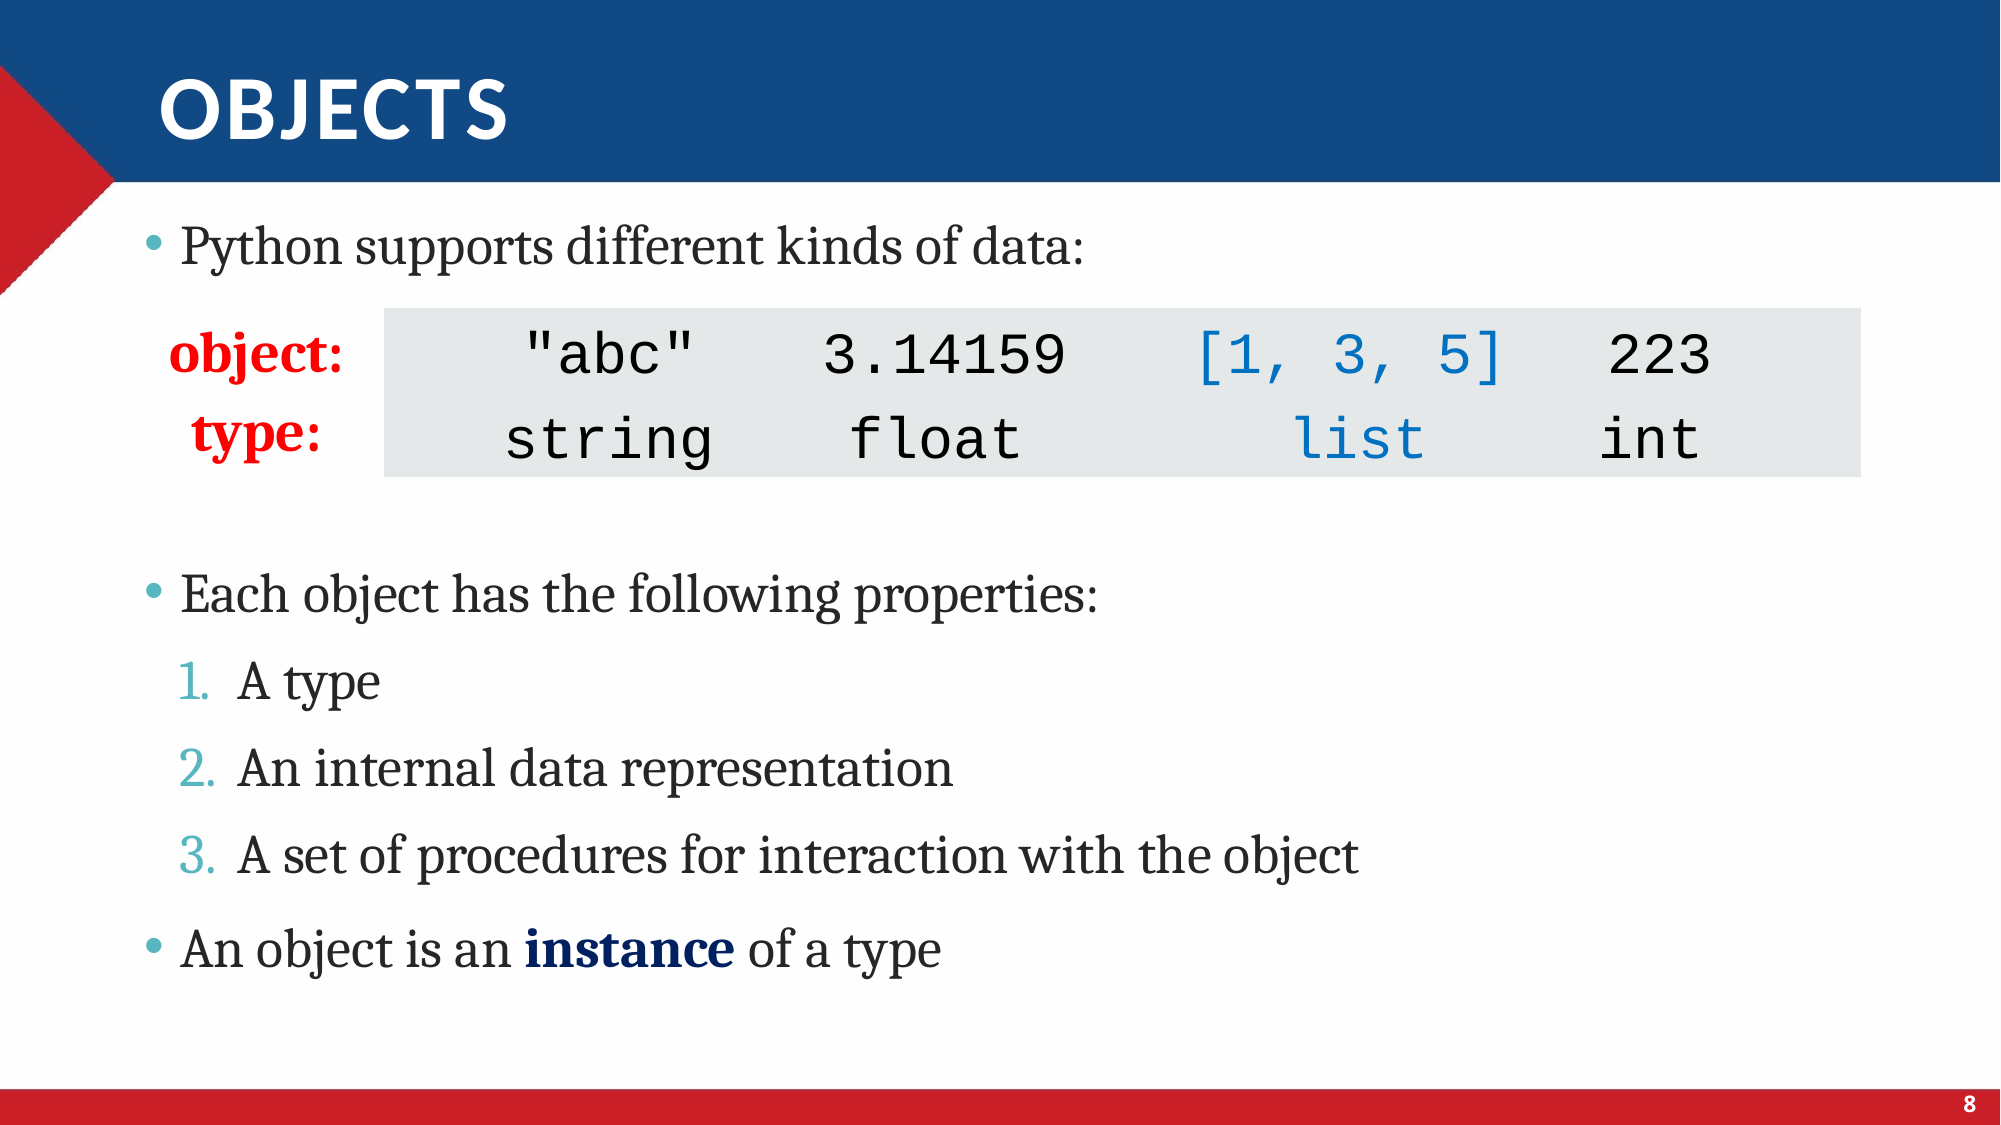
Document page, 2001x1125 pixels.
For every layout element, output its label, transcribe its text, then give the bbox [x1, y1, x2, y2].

picture [0, 0, 2001, 1125]
text_box object: [154, 306, 359, 392]
text_box type: [176, 385, 338, 471]
list Python supports different kinds of data: Each object has the following properties: A type An internal data representation A set of procedures for interaction with the object An object is an instance of a type [129, 201, 1888, 992]
title objects [127, 45, 1890, 176]
text_box string float list int [384, 392, 1861, 478]
slide_number 8 [1939, 1085, 2000, 1125]
text_box "abc" 3.14159 [1, 3, 5] 223 [384, 307, 1861, 392]
